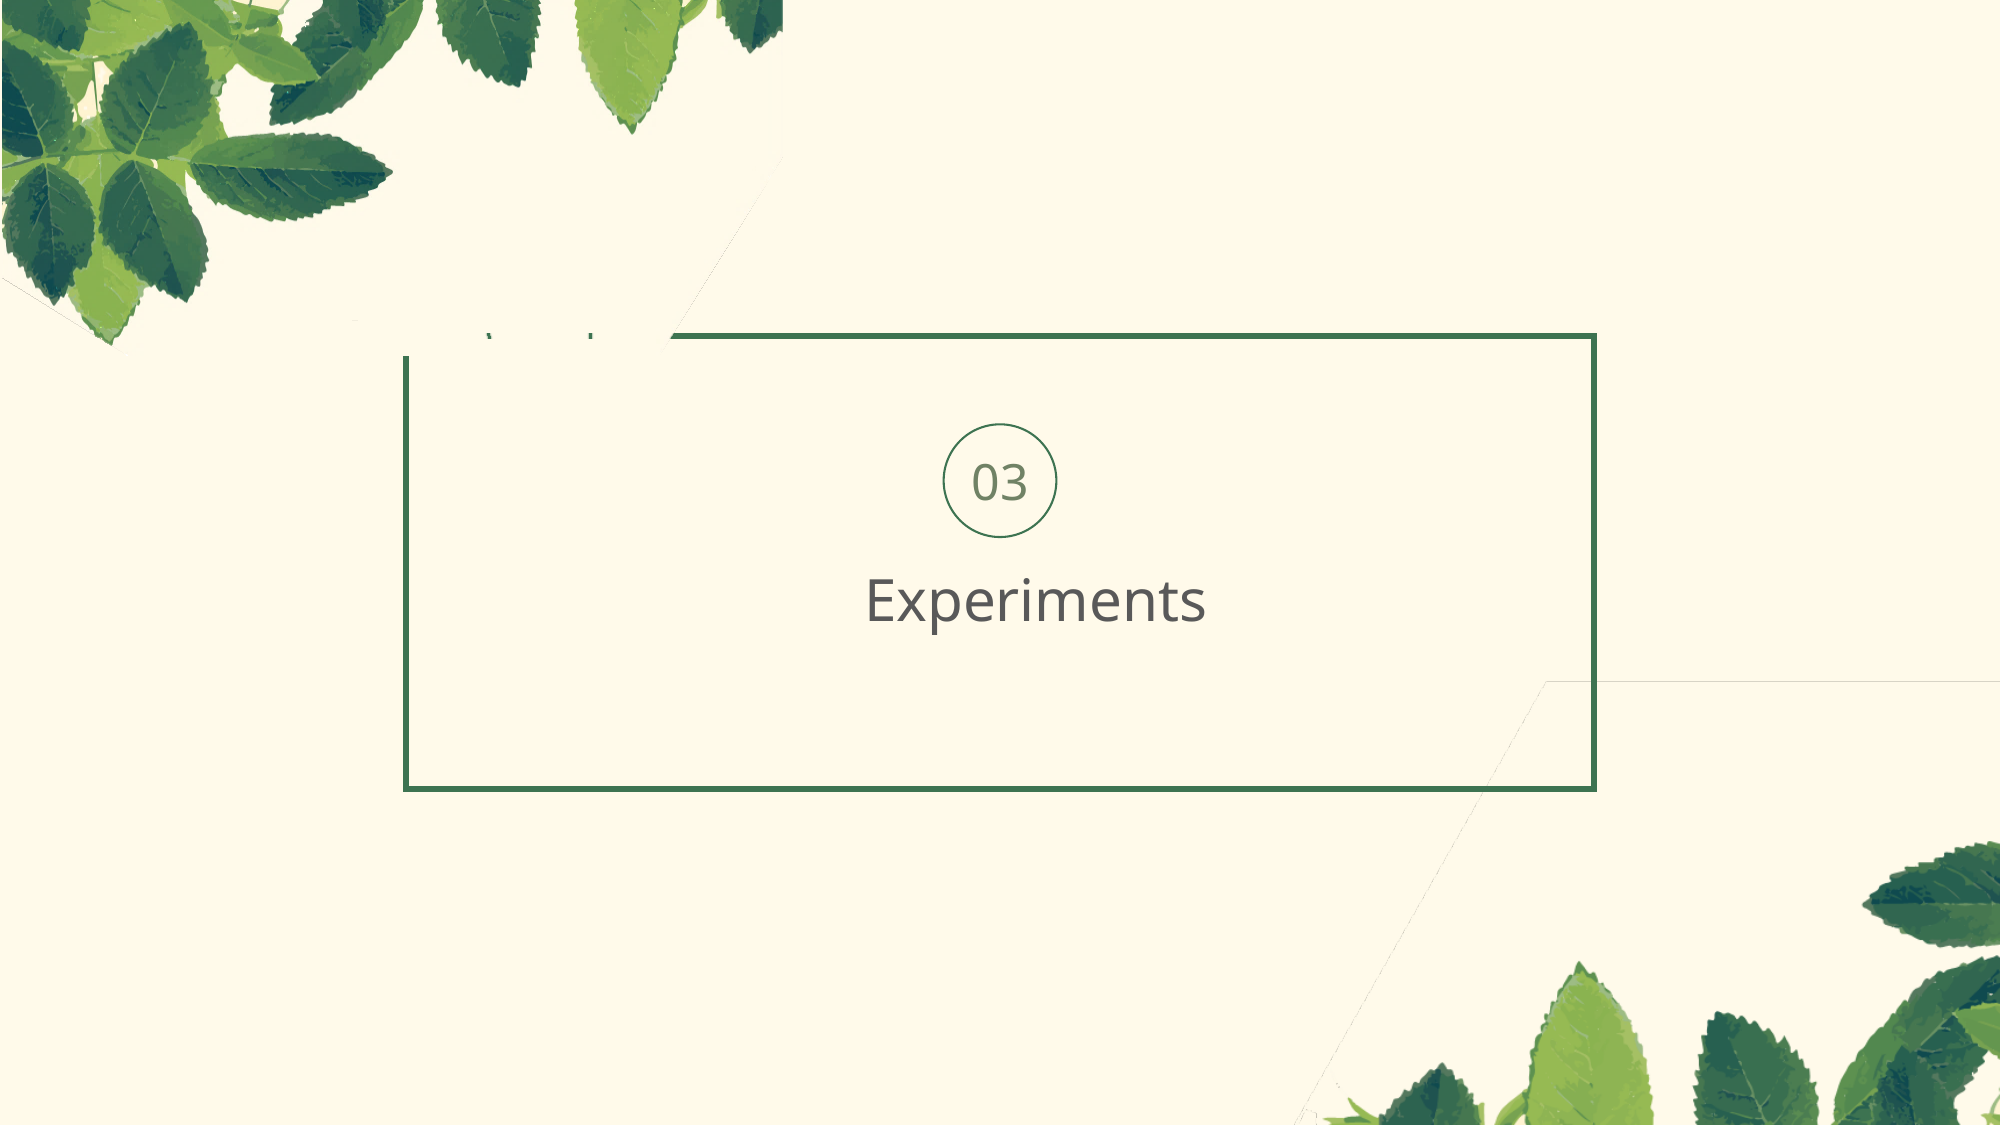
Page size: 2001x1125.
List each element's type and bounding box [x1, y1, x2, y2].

picture [1205, 411, 2000, 1125]
text_box [850, 424, 1205, 642]
text_box [405, 336, 1595, 789]
picture [0, 0, 958, 356]
